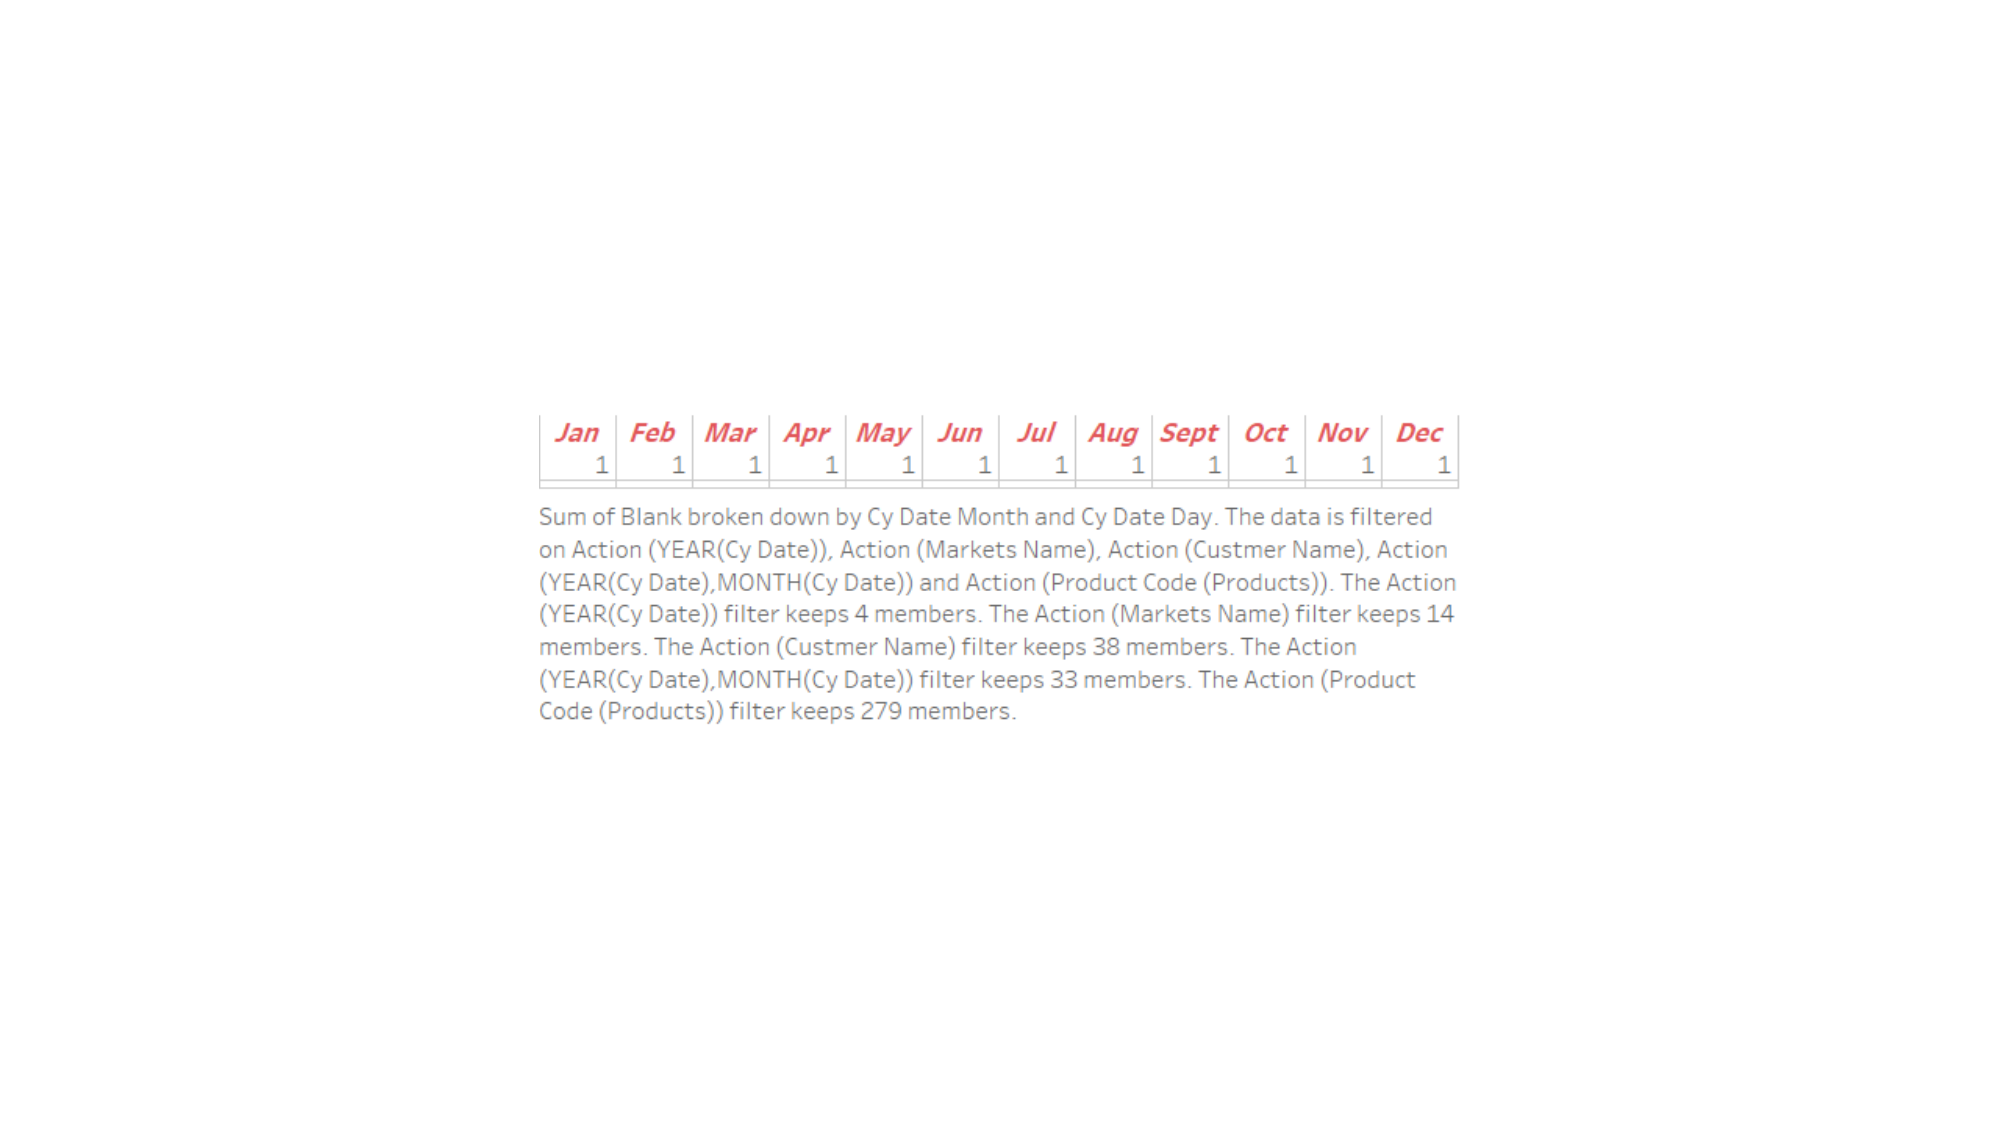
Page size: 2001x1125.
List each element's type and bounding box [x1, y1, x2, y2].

picture [538, 392, 1461, 732]
